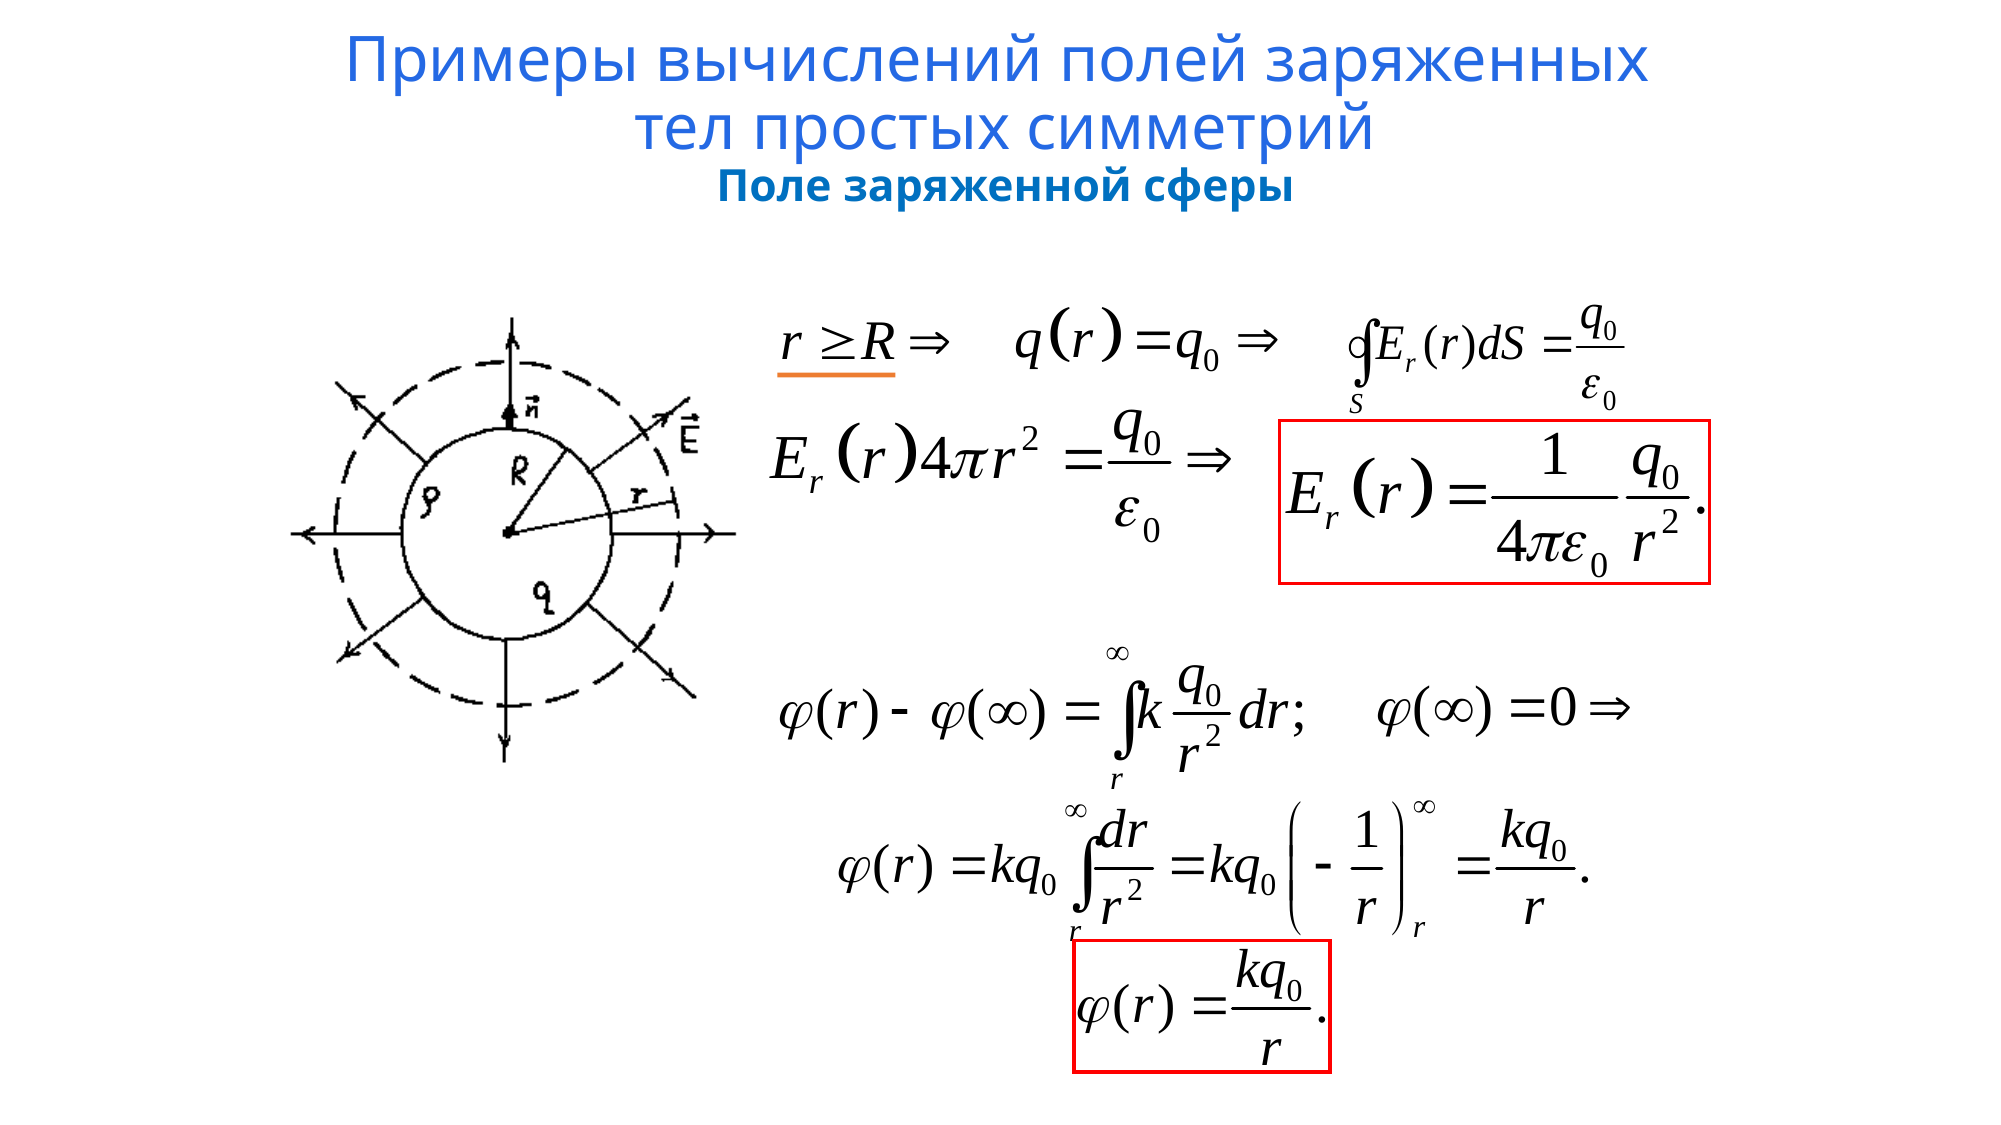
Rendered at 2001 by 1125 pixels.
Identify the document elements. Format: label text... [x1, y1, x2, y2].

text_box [1011, 304, 1296, 383]
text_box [1281, 421, 1709, 583]
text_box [765, 386, 1249, 548]
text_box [777, 316, 967, 365]
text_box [1339, 281, 1633, 426]
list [285, 304, 756, 779]
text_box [777, 632, 1309, 795]
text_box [835, 785, 1592, 947]
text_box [1374, 679, 1647, 743]
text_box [1075, 942, 1329, 1071]
title Примеры вычислений полей заряженных тел простых симметрий Поле заряженной сферы [303, 19, 1709, 219]
